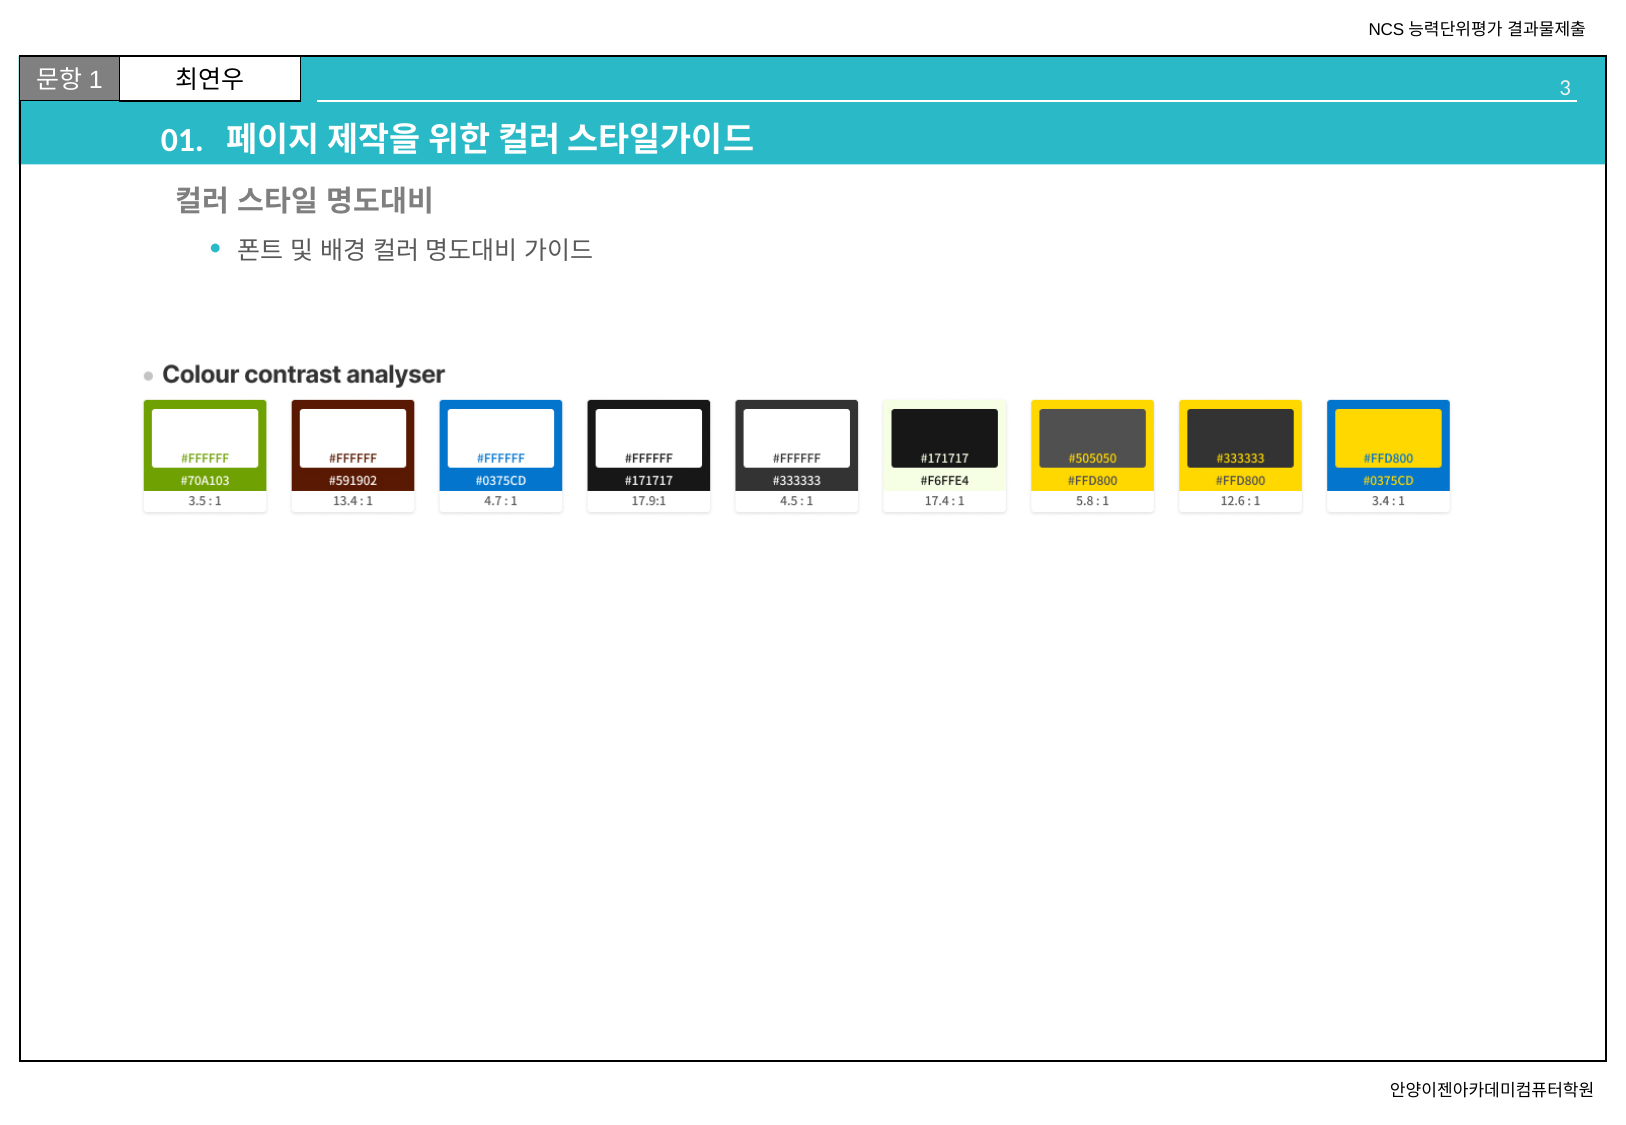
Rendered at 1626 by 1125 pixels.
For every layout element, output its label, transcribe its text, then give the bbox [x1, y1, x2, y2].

title 01. 페이지 제작을 위한 컬러 스타일가이드 [146, 114, 1460, 166]
picture [114, 349, 1475, 542]
list 폰트 및 배경 컬러 명도대비 가이드 [194, 227, 1460, 279]
subtitle 컬러 스타일 명도대비 [160, 176, 1460, 228]
